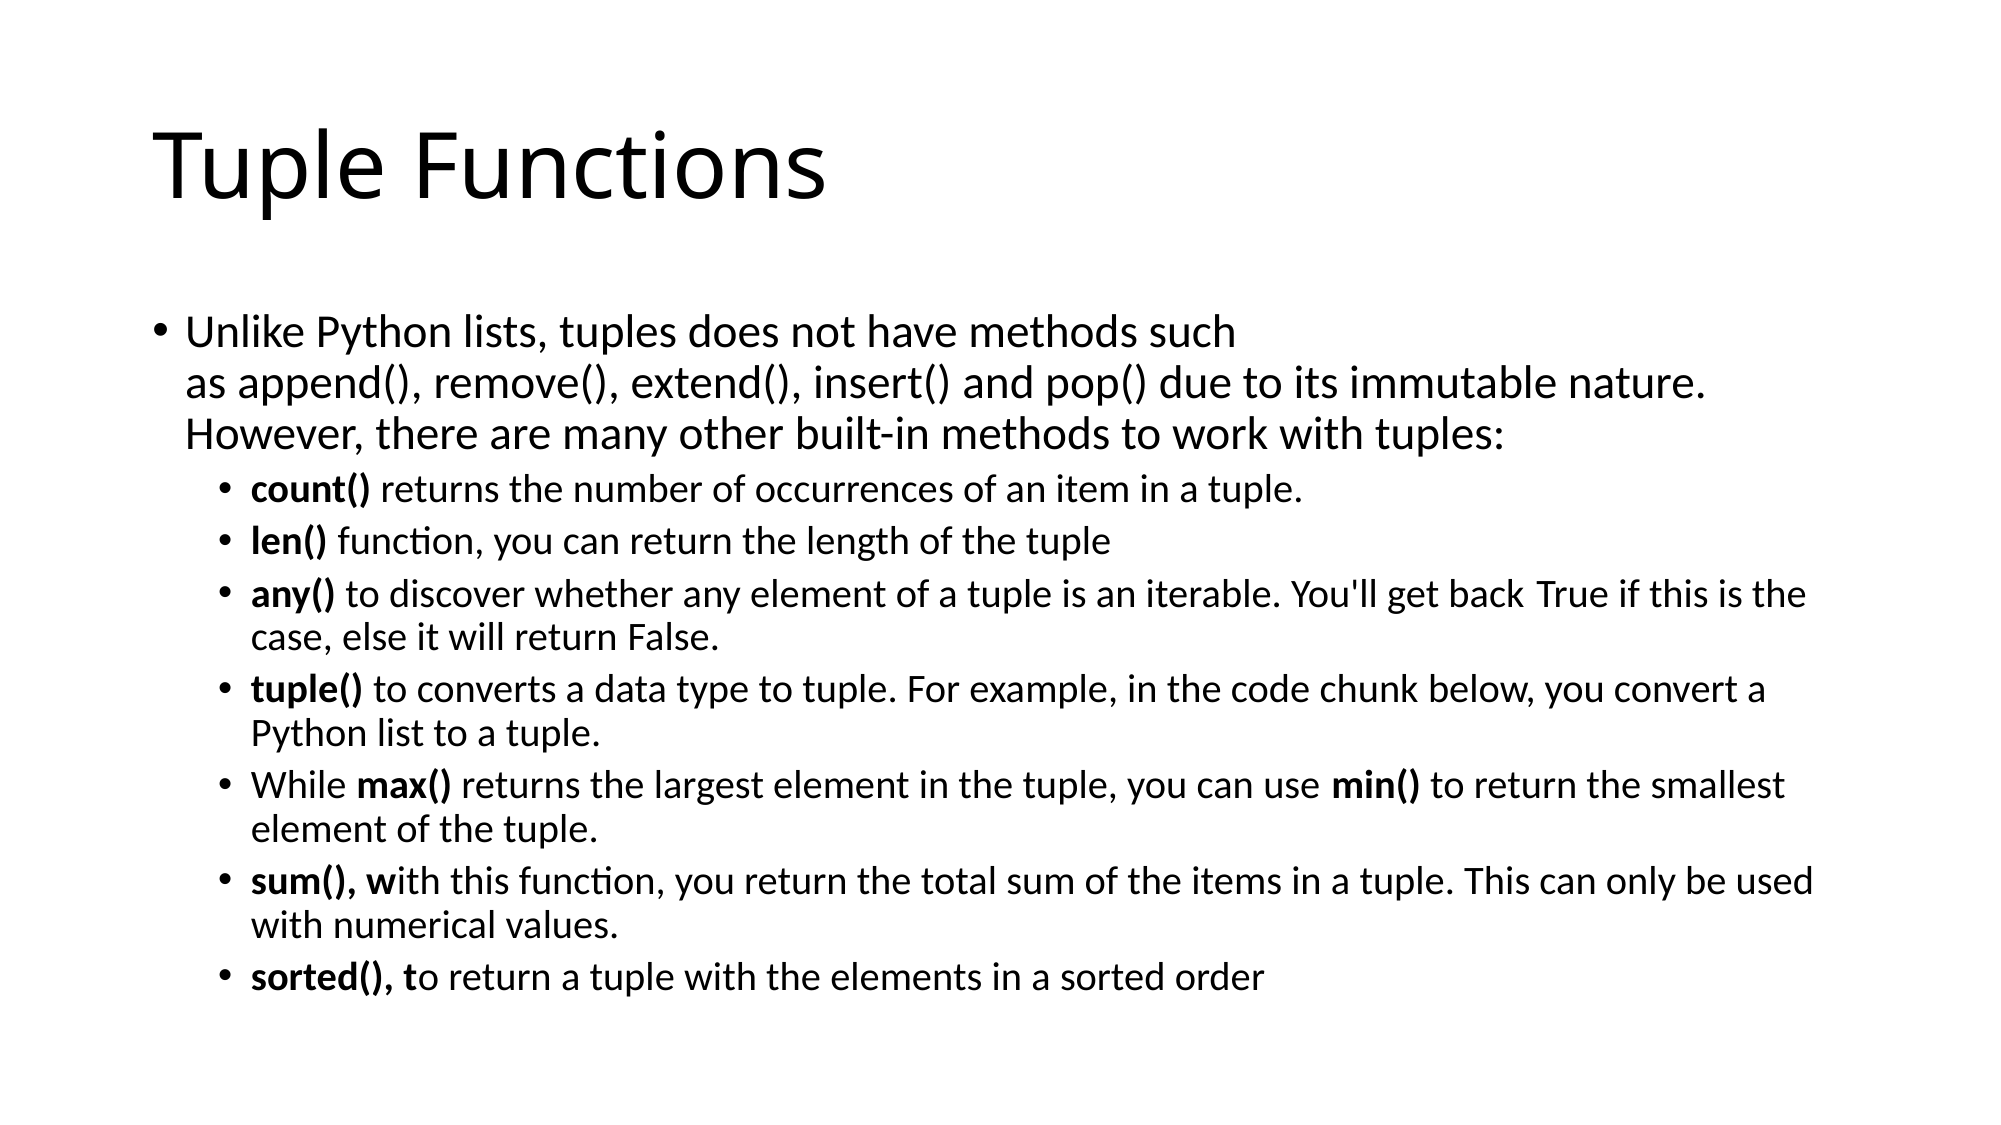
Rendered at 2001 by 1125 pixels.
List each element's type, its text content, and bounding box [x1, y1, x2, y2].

list Unlike Python lists, tuples does not have methods such as append(), remove(), extend(), insert() and pop() due to its immutable nature. However, there are many other built-in methods to work with tuples: count() returns the number of occurrences of an item in a tuple. len() function, you can return the length of the tuple any() to discover whether any element of a tuple is an iterable. You'll get back True if this is the case, else it will return False. tuple() to converts a data type to tuple. For example, in the code chunk below, you convert a Python list to a tuple. While max() returns the largest element in the tuple, you can use min() to return the smallest element of the tuple. sum(), with this function, you return the total sum of the items in a tuple. This can only be used with numerical values. sorted(), to return a tuple with the elements in a sorted order [137, 299, 1863, 1014]
title Tuple Functions [137, 59, 1863, 278]
